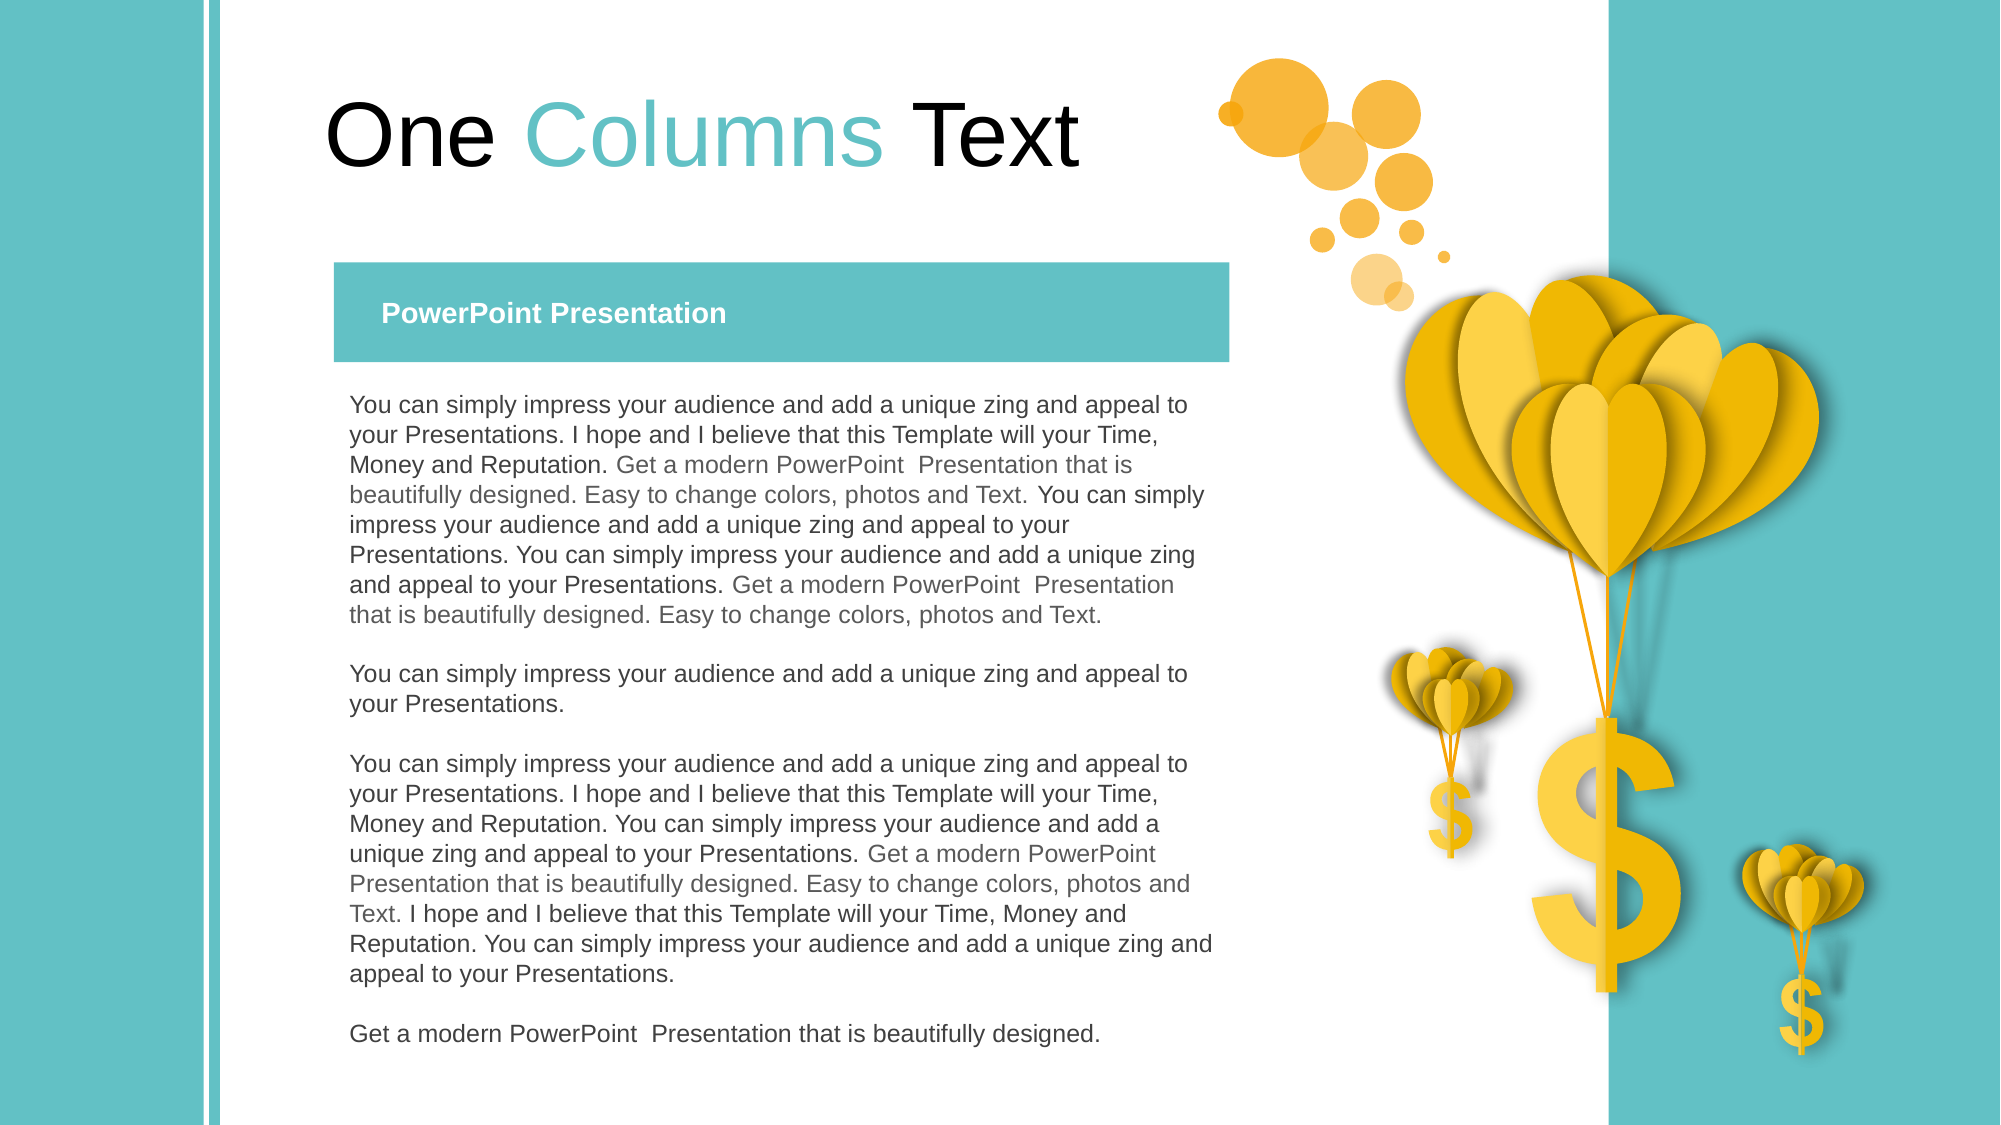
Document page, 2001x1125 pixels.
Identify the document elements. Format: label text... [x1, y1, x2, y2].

text_box PowerPoint Presentation [358, 287, 850, 338]
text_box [1393, 649, 1510, 859]
text_box [333, 261, 1231, 363]
text_box One Columns Text [309, 80, 1207, 197]
text_box [0, 0, 205, 1125]
text_box [1608, 0, 2000, 1125]
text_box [1207, 49, 1469, 292]
text_box You can simply impress your audience and add a unique zing and appeal to your Presentations. I hope and I believe that this Template will your Time, Money and Reputation. Get a modern PowerPoint Presentation that is beautifully designed. Easy to change colors, photos and Text. You can simply impress your audience and add a unique zing and appeal to your Presentations. You can simply impress your audience and add a unique zing and appeal to your Presentations. Get a modern PowerPoint Presentation that is beautifully designed. Easy to change colors, photos and Text. You can simply impress your audience and add a unique zing and appeal to your Presentations. You can simply impress your audience and add a unique zing and appeal to your Presentations. I hope and I believe that this Template will your Time, Money and Reputation. You can simply impress your audience and add a unique zing and appeal to your Presentations. Get a modern PowerPoint Presentation that is beautifully designed. Easy to change colors, photos and Text. I hope and I believe that this Template will your Time, Money and Reputation. You can simply impress your audience and add a unique zing and appeal to your Presentations. Get a modern PowerPoint Presentation that is beautifully designed. [334, 381, 1231, 1055]
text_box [1412, 284, 1809, 993]
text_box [1744, 846, 1861, 1056]
